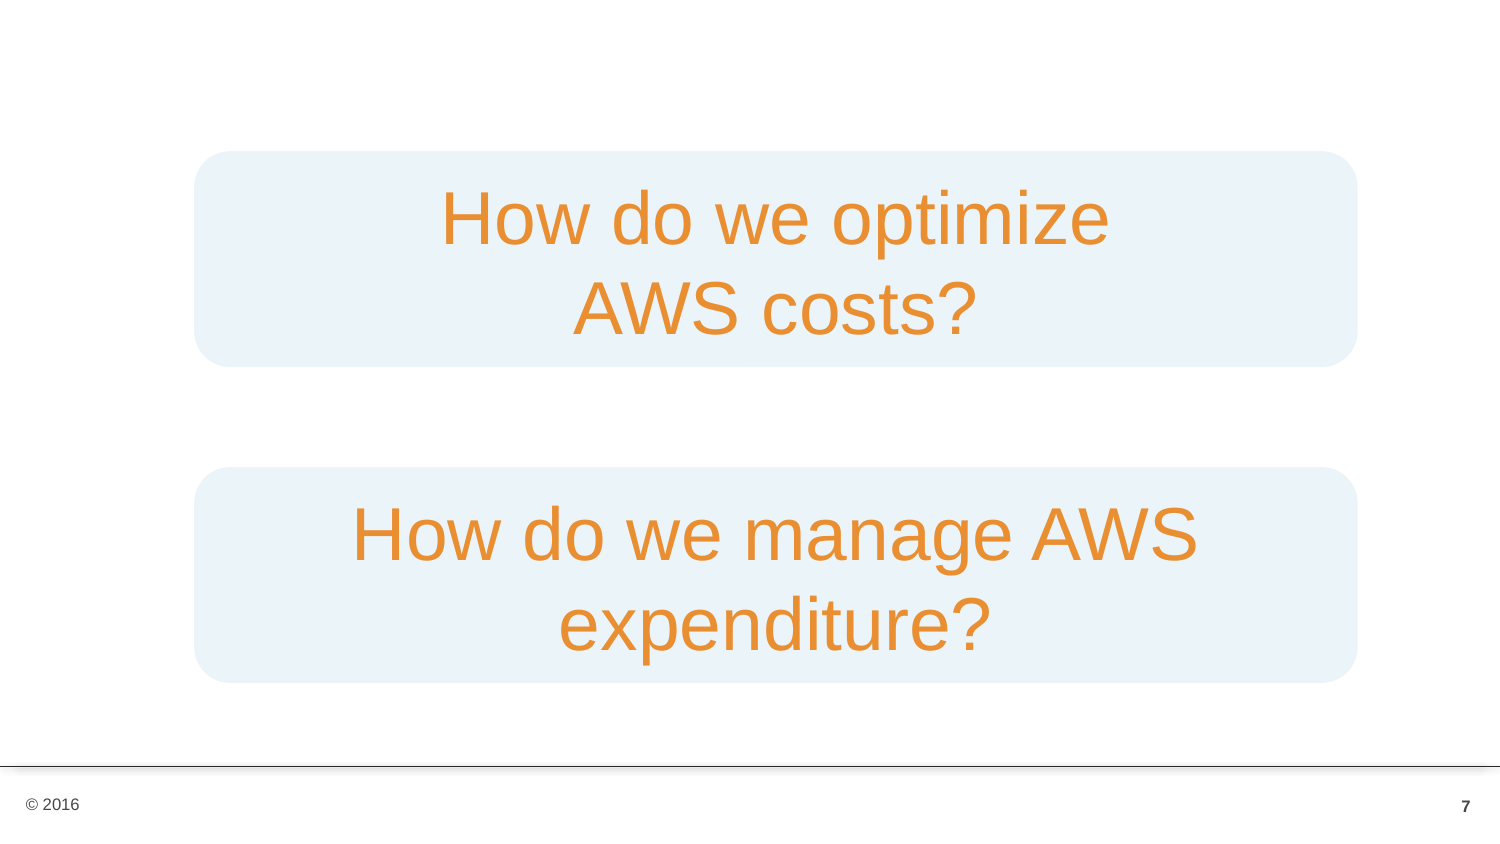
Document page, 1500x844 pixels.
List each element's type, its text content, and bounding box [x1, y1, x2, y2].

text_box How do we manage AWS expenditure? [194, 467, 1358, 683]
text_box How do we optimize AWS costs? [194, 151, 1358, 368]
